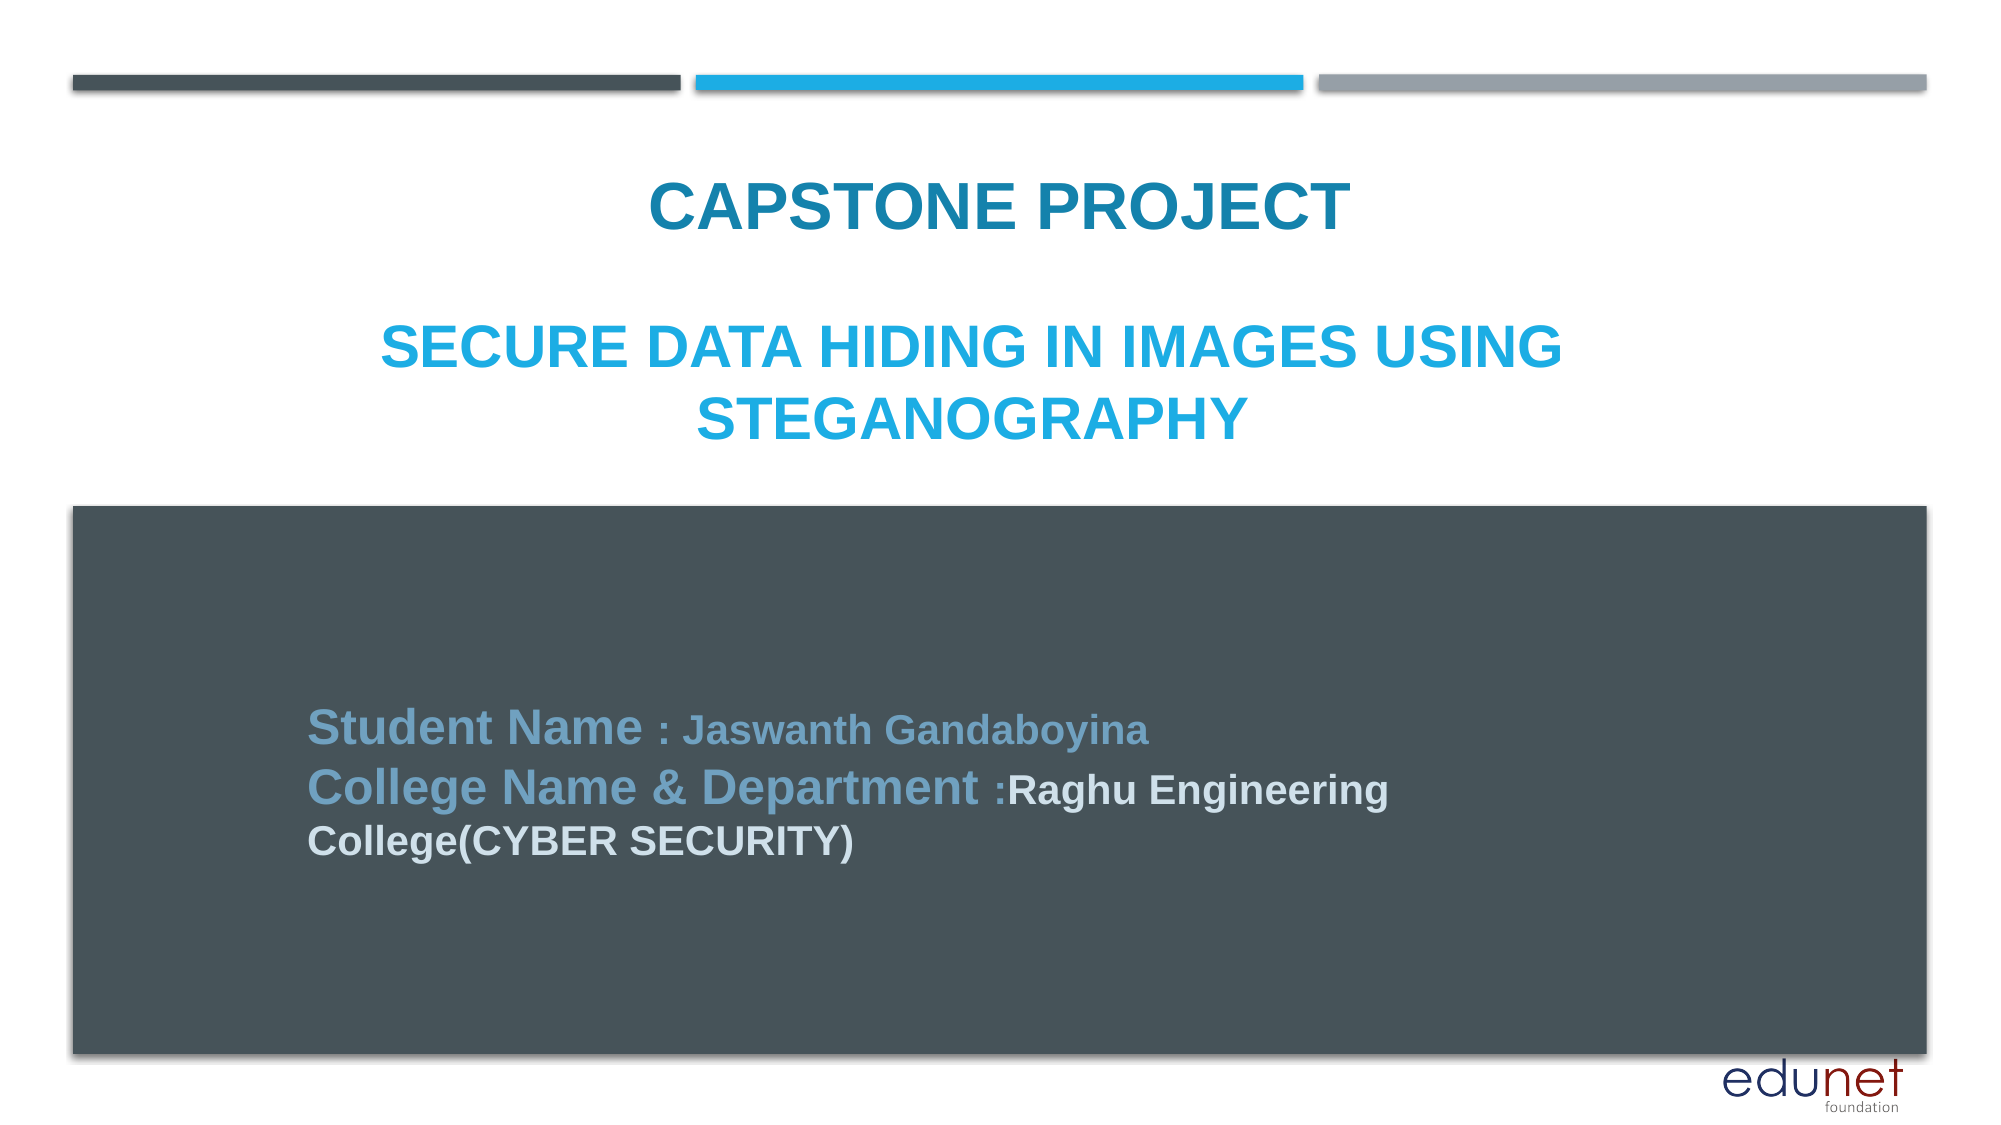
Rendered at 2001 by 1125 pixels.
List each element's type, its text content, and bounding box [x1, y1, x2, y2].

text_box Student Name : Jaswanth Gandaboyina College Name & Department :Raghu Engineering College(CYBER SECURITY) [292, 686, 1602, 872]
picture [1719, 1056, 1905, 1116]
text_box CAPSTONE PROJECT [0, 155, 2000, 251]
title SECURE DATA HIDING IN IMAGES USING STEGANOGRAPHY [222, 298, 1723, 460]
